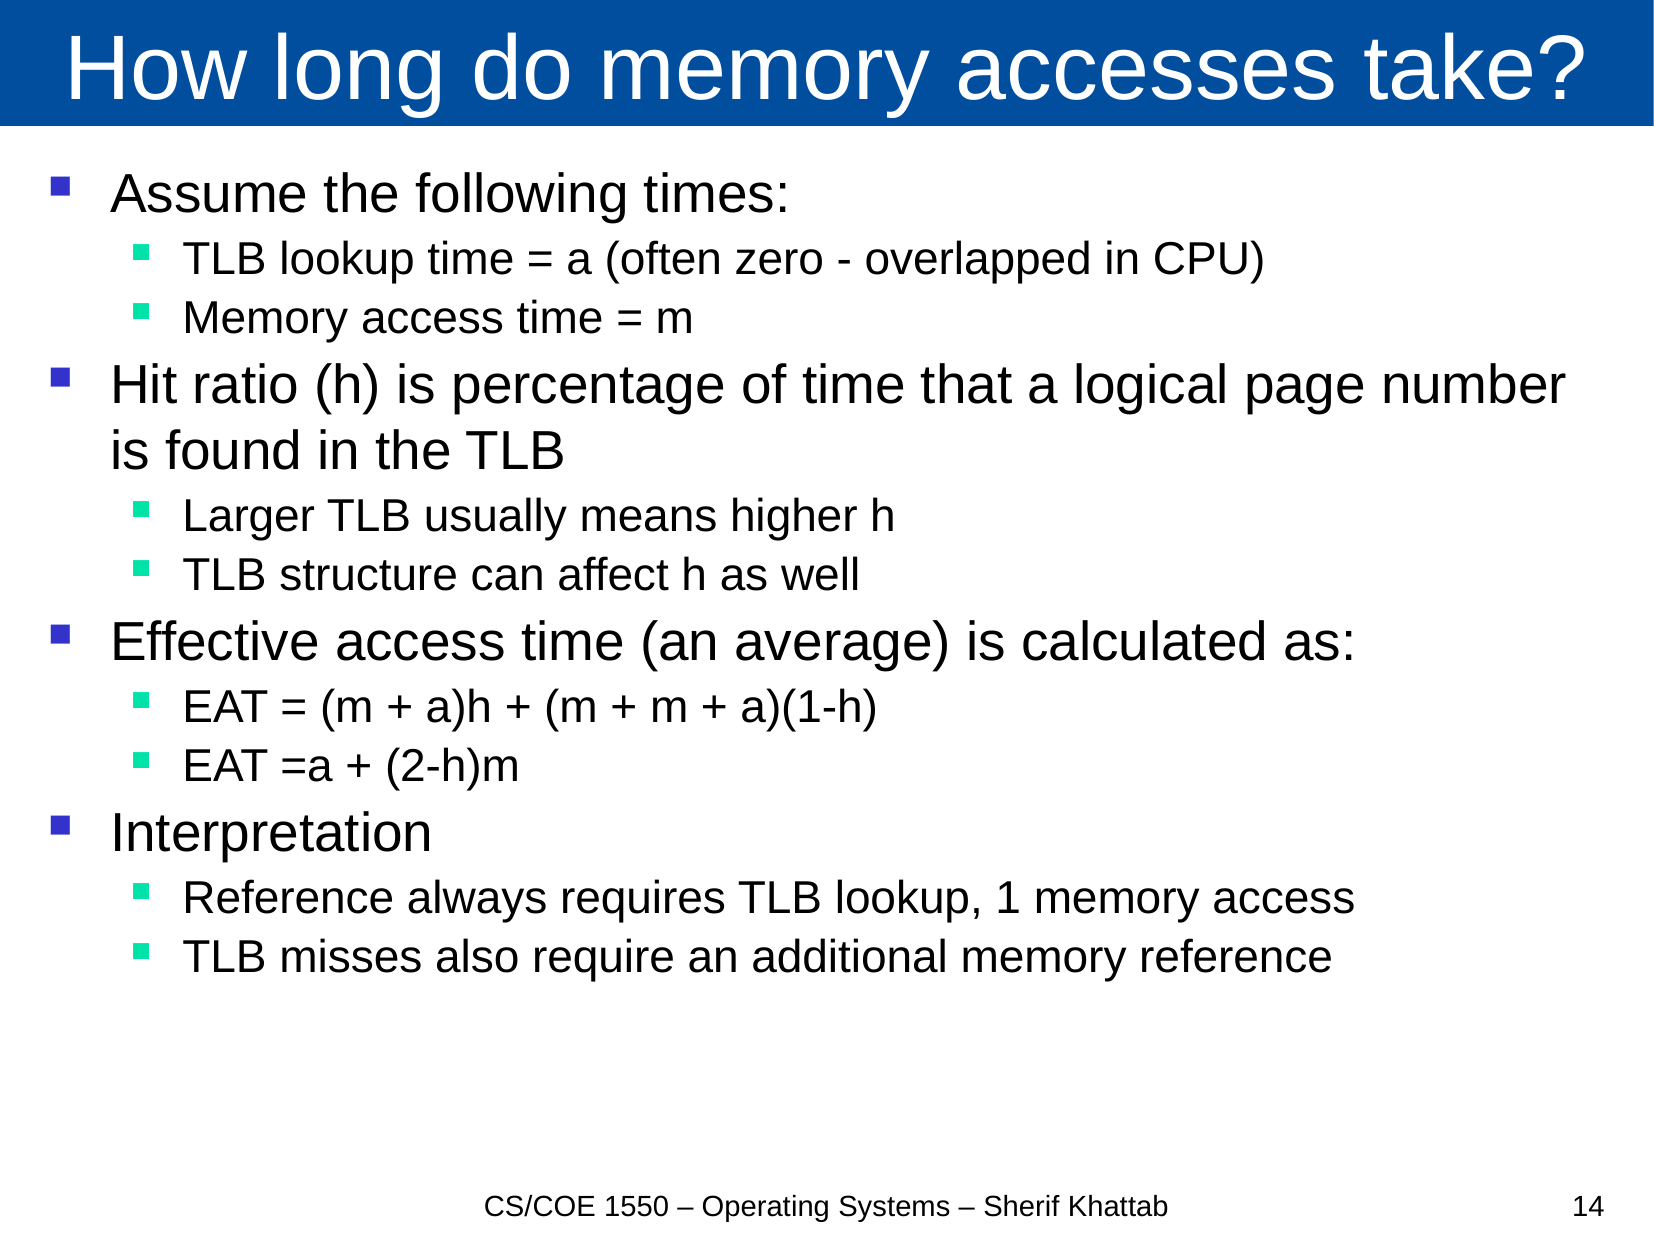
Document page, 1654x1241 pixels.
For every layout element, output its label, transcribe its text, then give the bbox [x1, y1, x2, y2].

slide_number 14 [1550, 1185, 1620, 1230]
title How long do memory accesses take? [0, 0, 1654, 126]
list Assume the following times: TLB lookup time = a (often zero - overlapped in CPU) Memory access time = m Hit ratio (h) is percentage of time that a logical page number is found in the TLB Larger TLB usually means higher h TLB structure can affect h as well Effective access time (an average) is calculated as: EAT = (m + a)h + (m + m + a)(1-h) EAT =a + (2-h)m Interpretation Reference always requires TLB lookup, 1 memory access TLB misses also require an additional memory reference [33, 150, 1620, 1158]
footer CS/COE 1550 – Operating Systems – Sherif Khattab [337, 1185, 1316, 1230]
